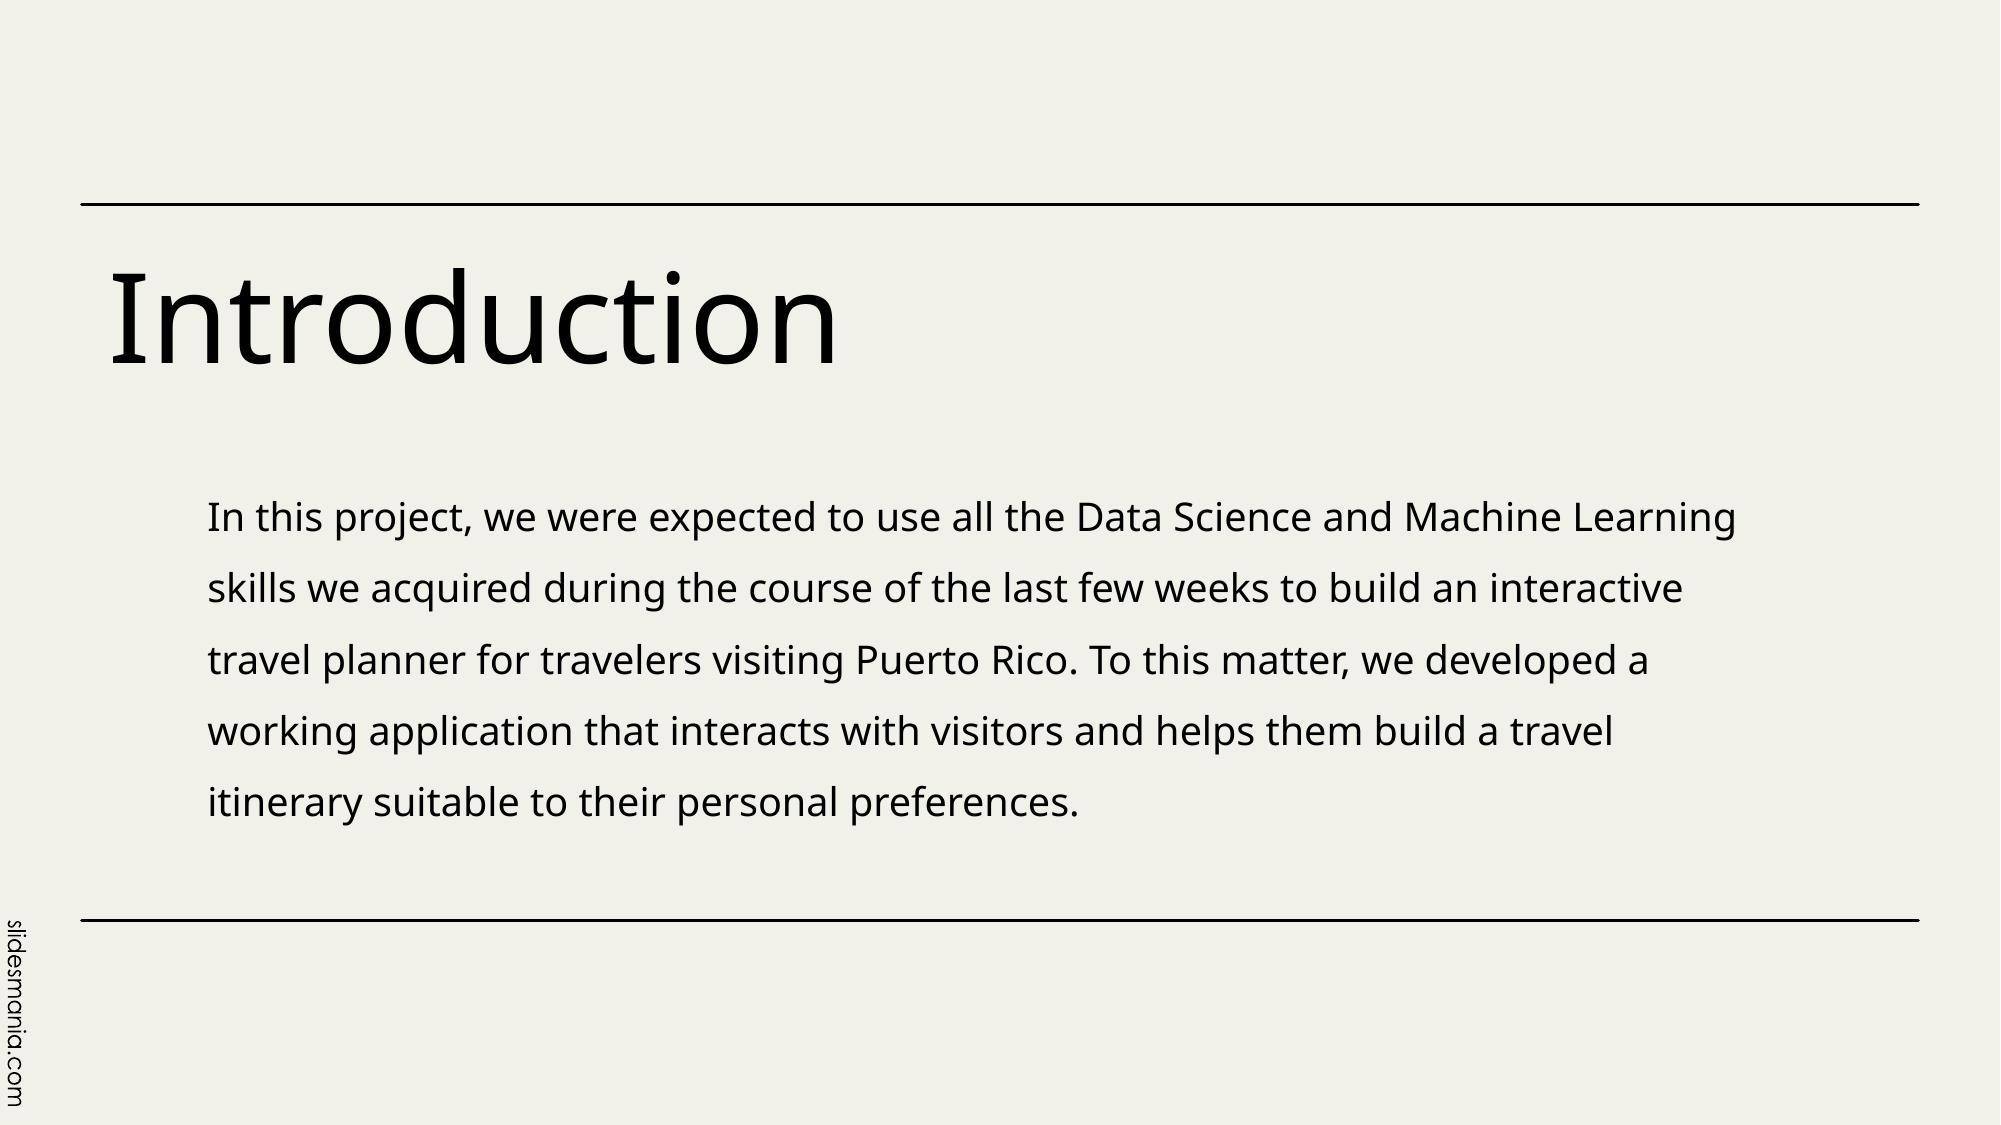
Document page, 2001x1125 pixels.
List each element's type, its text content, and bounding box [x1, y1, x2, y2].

title Introduction [88, 204, 962, 422]
list In this project, we were expected to use all the Data Science and Machine Learning skills we acquired during the course of the last few weeks to build an interactive travel planner for travelers visiting Puerto Rico. To this matter, we developed a working application that interacts with visitors and helps them build a travel itinerary suitable to their personal preferences. [187, 448, 1762, 816]
